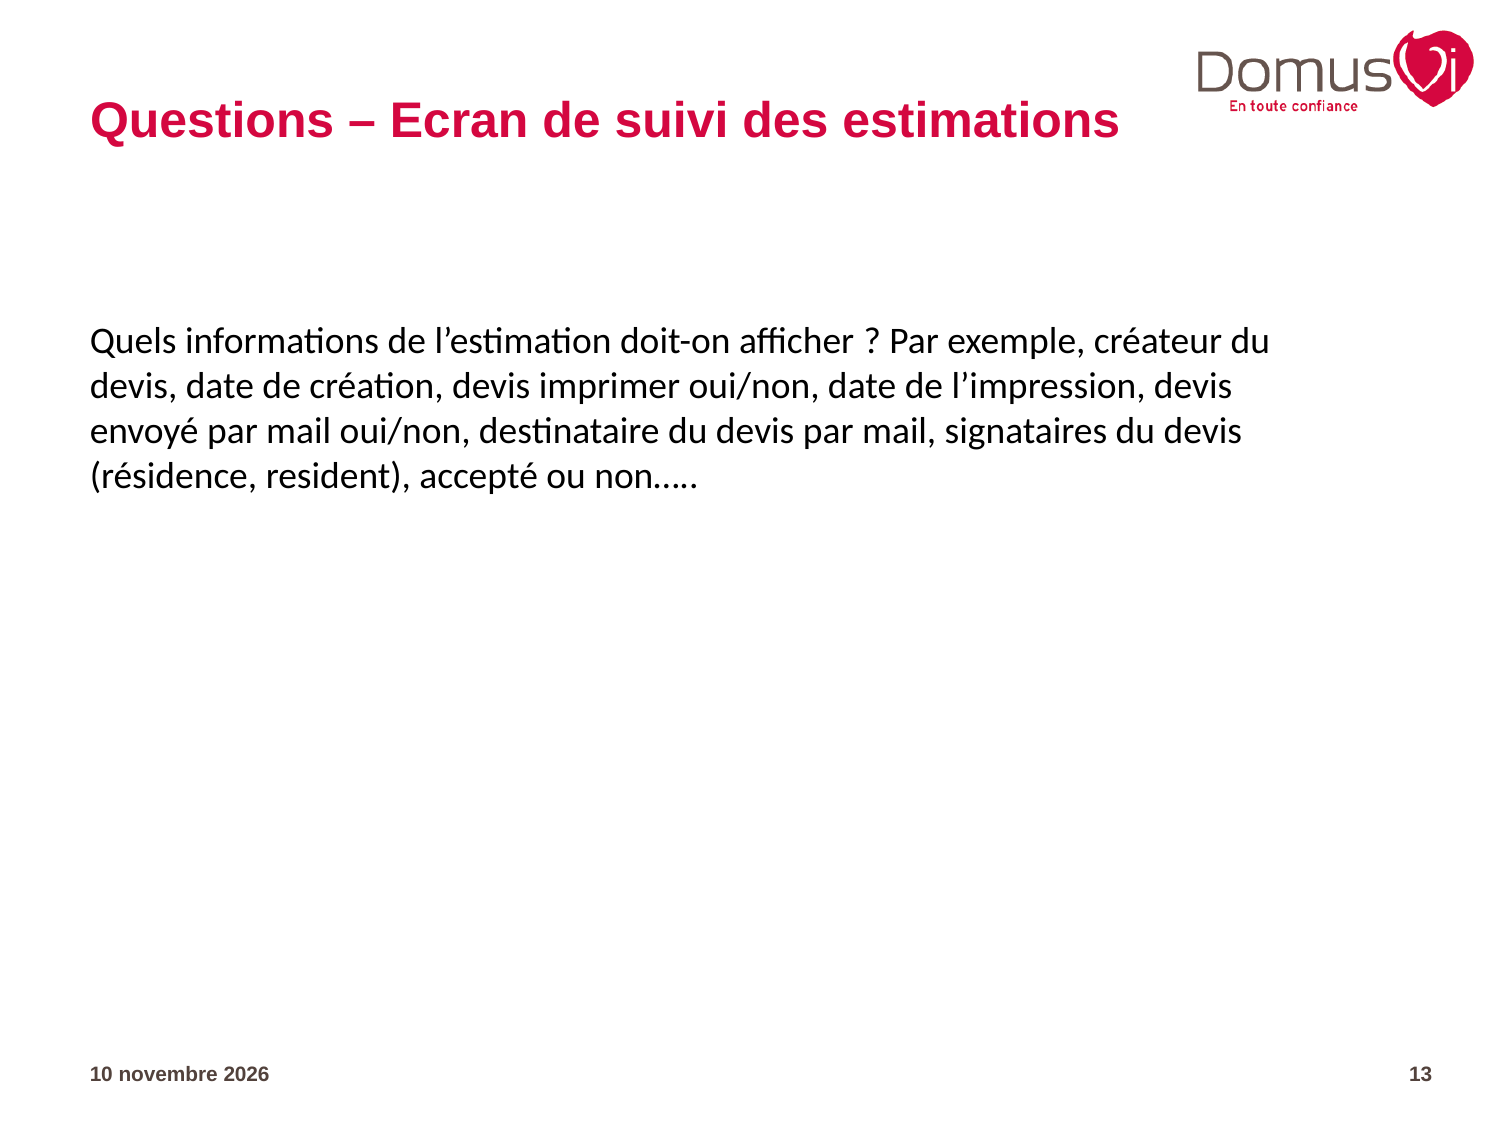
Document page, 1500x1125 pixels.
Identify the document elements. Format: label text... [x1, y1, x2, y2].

slide_number 13 [1369, 1042, 1447, 1103]
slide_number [75, 1042, 288, 1103]
picture [1178, 12, 1491, 131]
text_box Quels informations de l’estimation doit-on afficher ? Par exemple, créateur du devis, date de création, devis imprimer oui/non, date de l’impression, devis envoyé par mail oui/non, destinataire du devis par mail, signataires du devis (résidence, resident), accepté ou non….. [75, 308, 1353, 549]
title Questions – Ecran de suivi des estimations [75, 43, 1447, 200]
